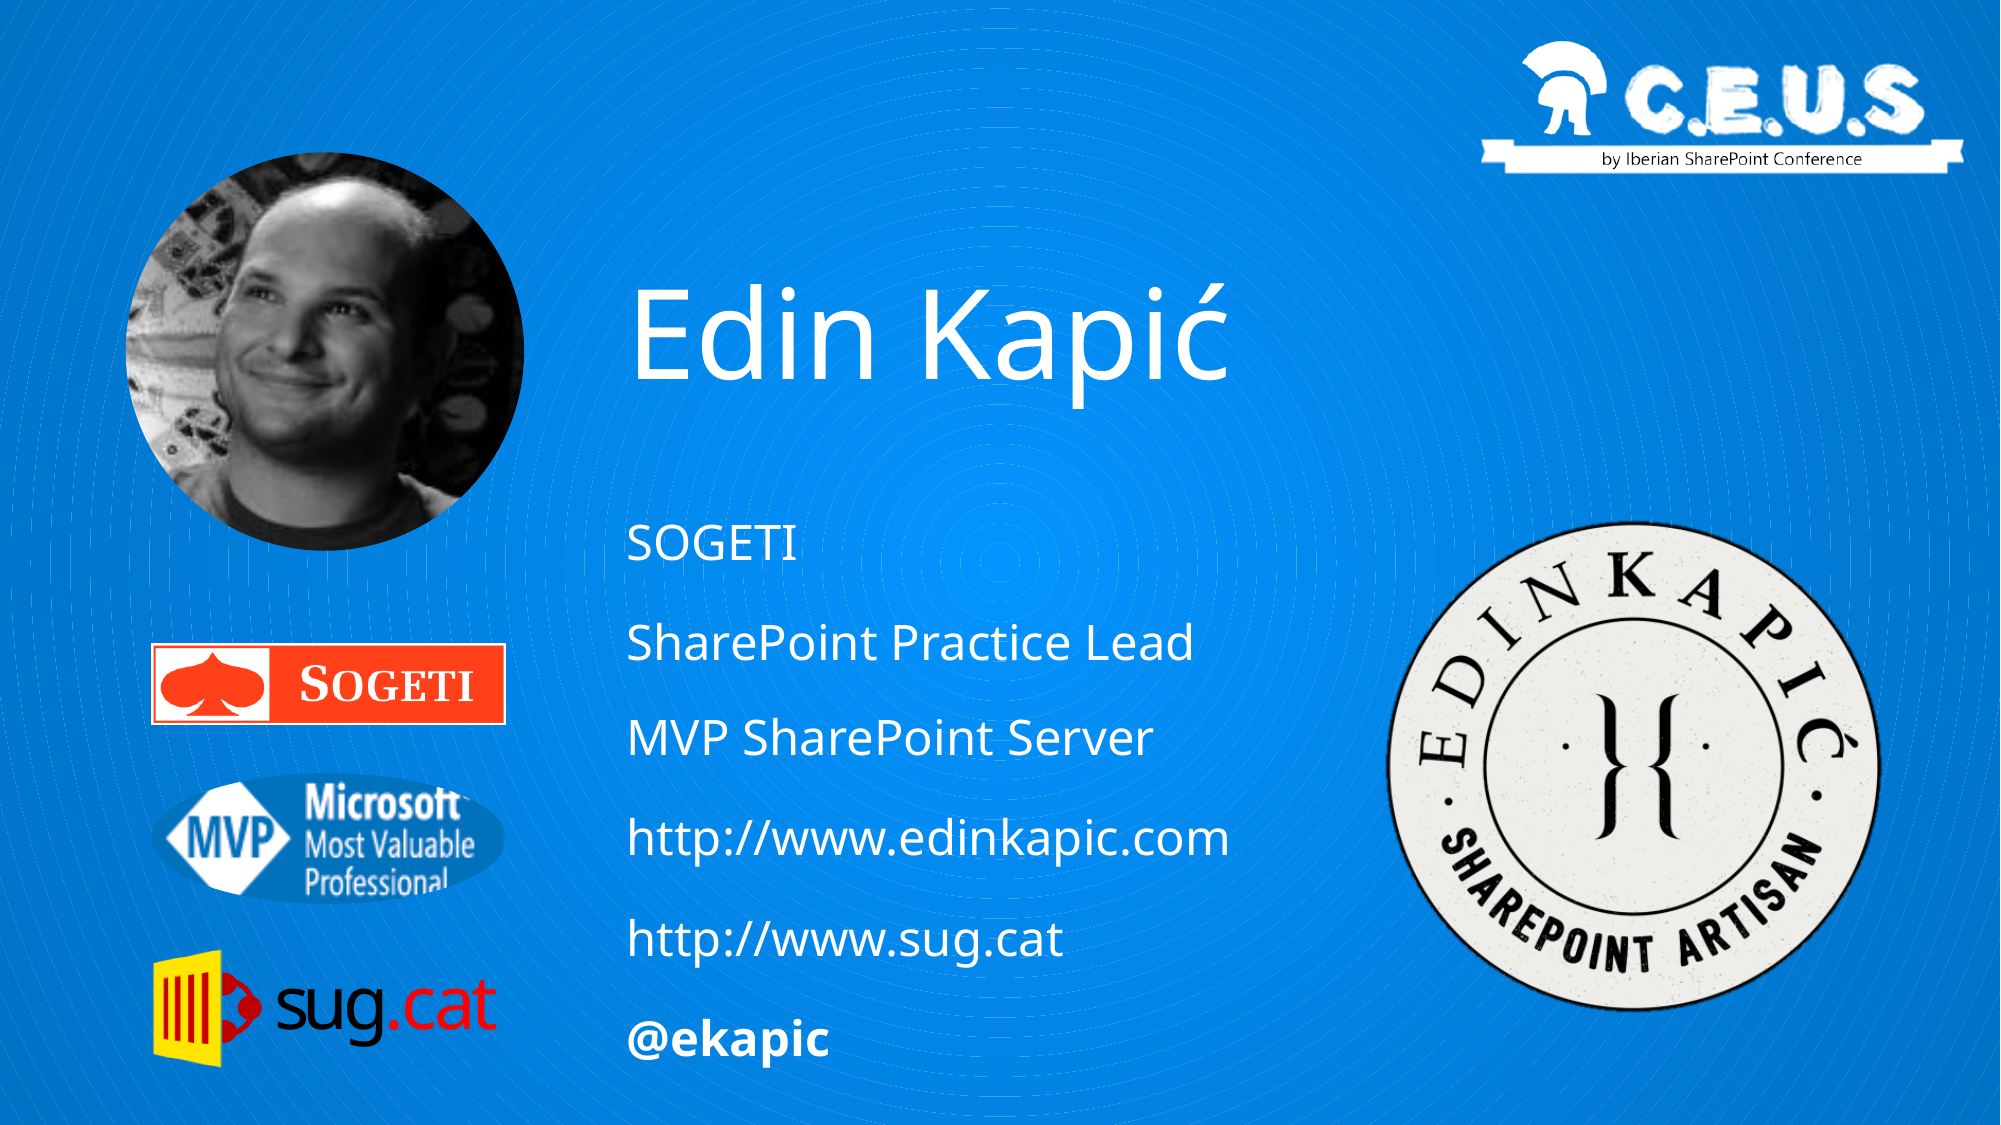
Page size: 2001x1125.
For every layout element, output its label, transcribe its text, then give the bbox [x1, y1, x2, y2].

list SharePoint Practice Lead [611, 610, 1327, 679]
picture [151, 643, 506, 725]
list http://www.edinkapic.com [611, 805, 1327, 874]
picture [151, 773, 506, 904]
picture [151, 928, 531, 1086]
list MVP SharePoint Server [611, 705, 1327, 774]
list SOGETI [611, 510, 1327, 579]
picture [1464, 23, 1975, 194]
title Edin Kapić [611, 200, 1928, 478]
list http://www.sug.cat [611, 906, 1327, 975]
list @ekapic [611, 1007, 1327, 1076]
picture [125, 152, 525, 551]
picture [1327, 456, 1947, 1076]
